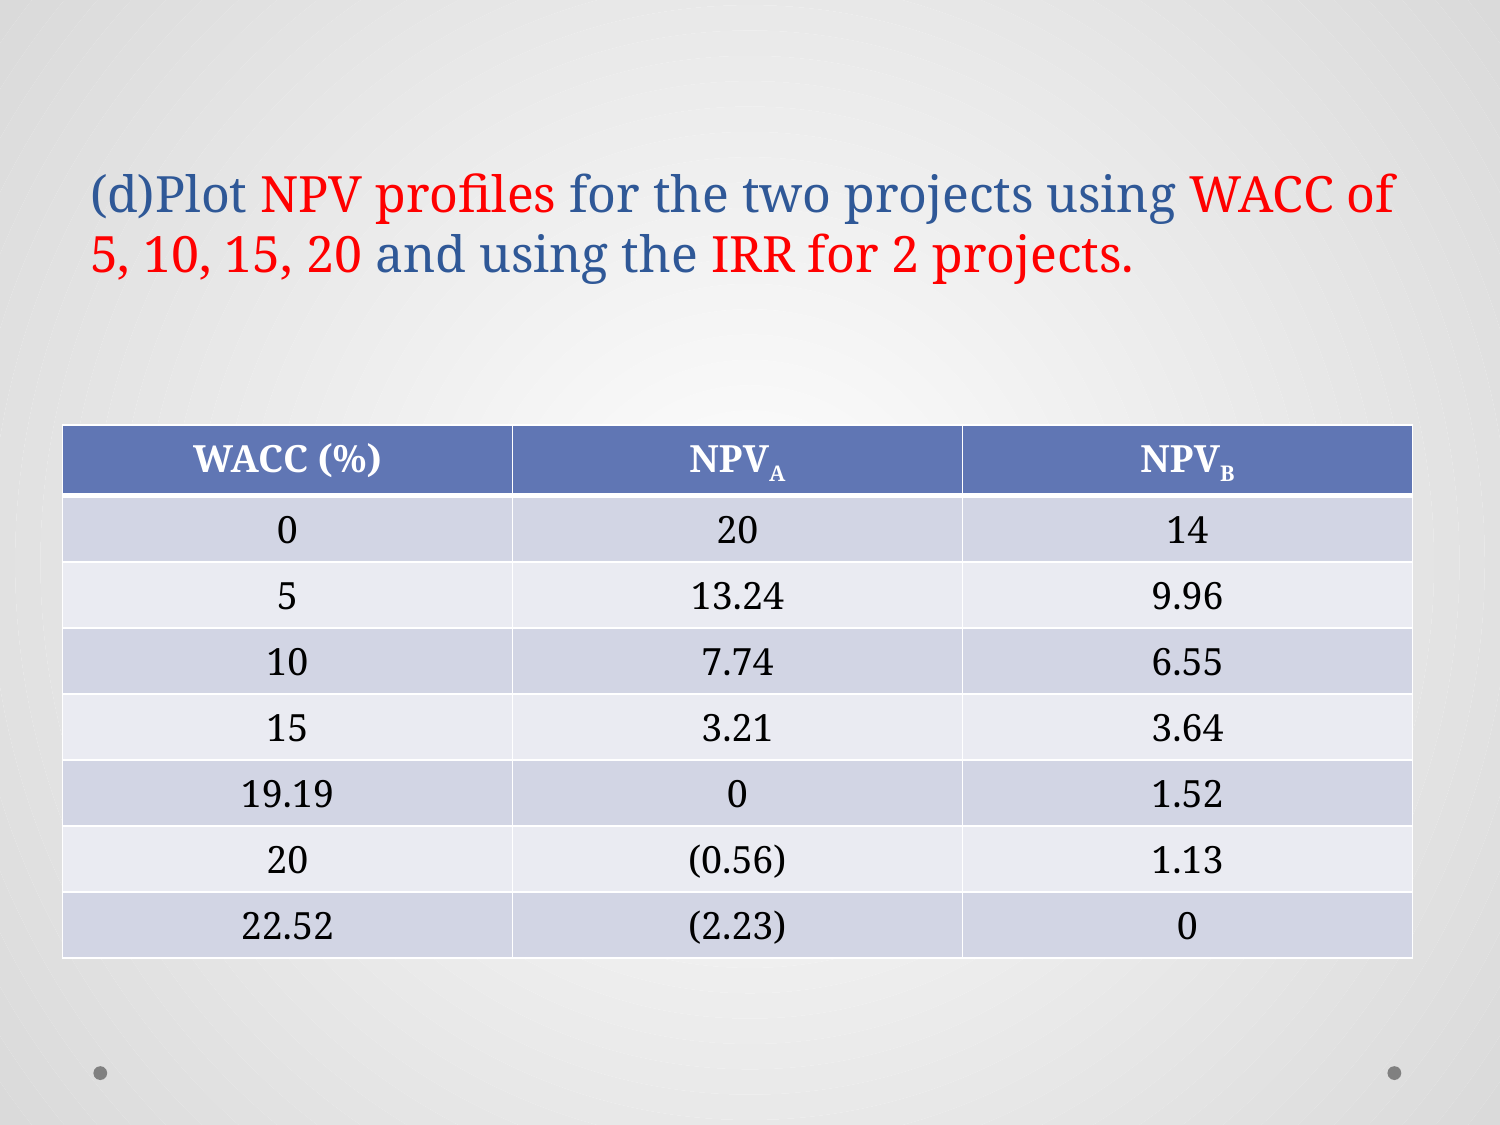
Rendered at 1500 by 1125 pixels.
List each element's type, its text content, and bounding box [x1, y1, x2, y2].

table_cell 9.96 [963, 563, 1412, 627]
table_cell 19.19 [63, 761, 512, 825]
table_cell 7.74 [513, 629, 962, 693]
table_cell (0.56) [513, 827, 962, 891]
table_cell 20 [63, 827, 512, 891]
table_cell 22.52 [63, 893, 512, 957]
table_header NPVA [513, 426, 962, 493]
table_cell 6.55 [963, 629, 1412, 693]
table_cell 13.24 [513, 563, 962, 627]
table_cell 0 [63, 498, 512, 561]
table_cell 0 [513, 761, 962, 825]
table_cell 15 [63, 695, 512, 759]
table_cell 20 [513, 498, 962, 561]
table_cell 14 [963, 498, 1412, 561]
table_cell 3.21 [513, 695, 962, 759]
table_header NPVB [963, 426, 1412, 493]
table_cell 10 [63, 629, 512, 693]
table_cell 3.64 [963, 695, 1412, 759]
table_cell 5 [63, 563, 512, 627]
table_cell (2.23) [513, 893, 962, 957]
table_header WACC (%) [63, 426, 512, 493]
table_cell 1.13 [963, 827, 1412, 891]
title (d)Plot NPV profiles for the two projects using WACC of 5, 10, 15, 20 and using the IRR for 2 projects. [75, 99, 1425, 350]
table_cell 1.52 [963, 761, 1412, 825]
table_cell 0 [963, 893, 1412, 957]
